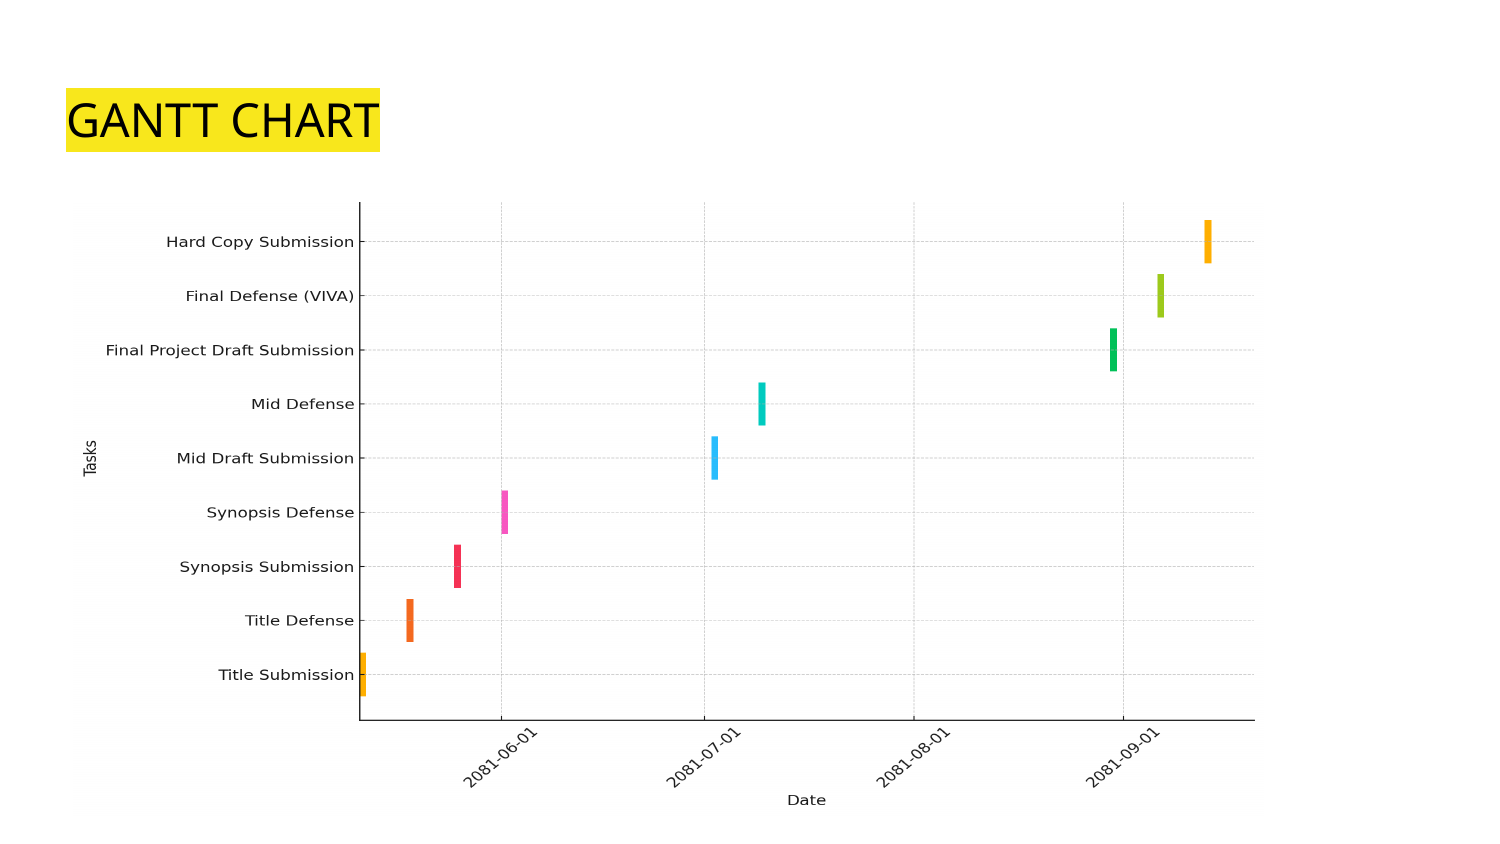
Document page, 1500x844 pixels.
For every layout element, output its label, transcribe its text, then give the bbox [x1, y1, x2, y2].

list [73, 202, 1265, 816]
title GANTT CHART [51, 72, 1449, 167]
